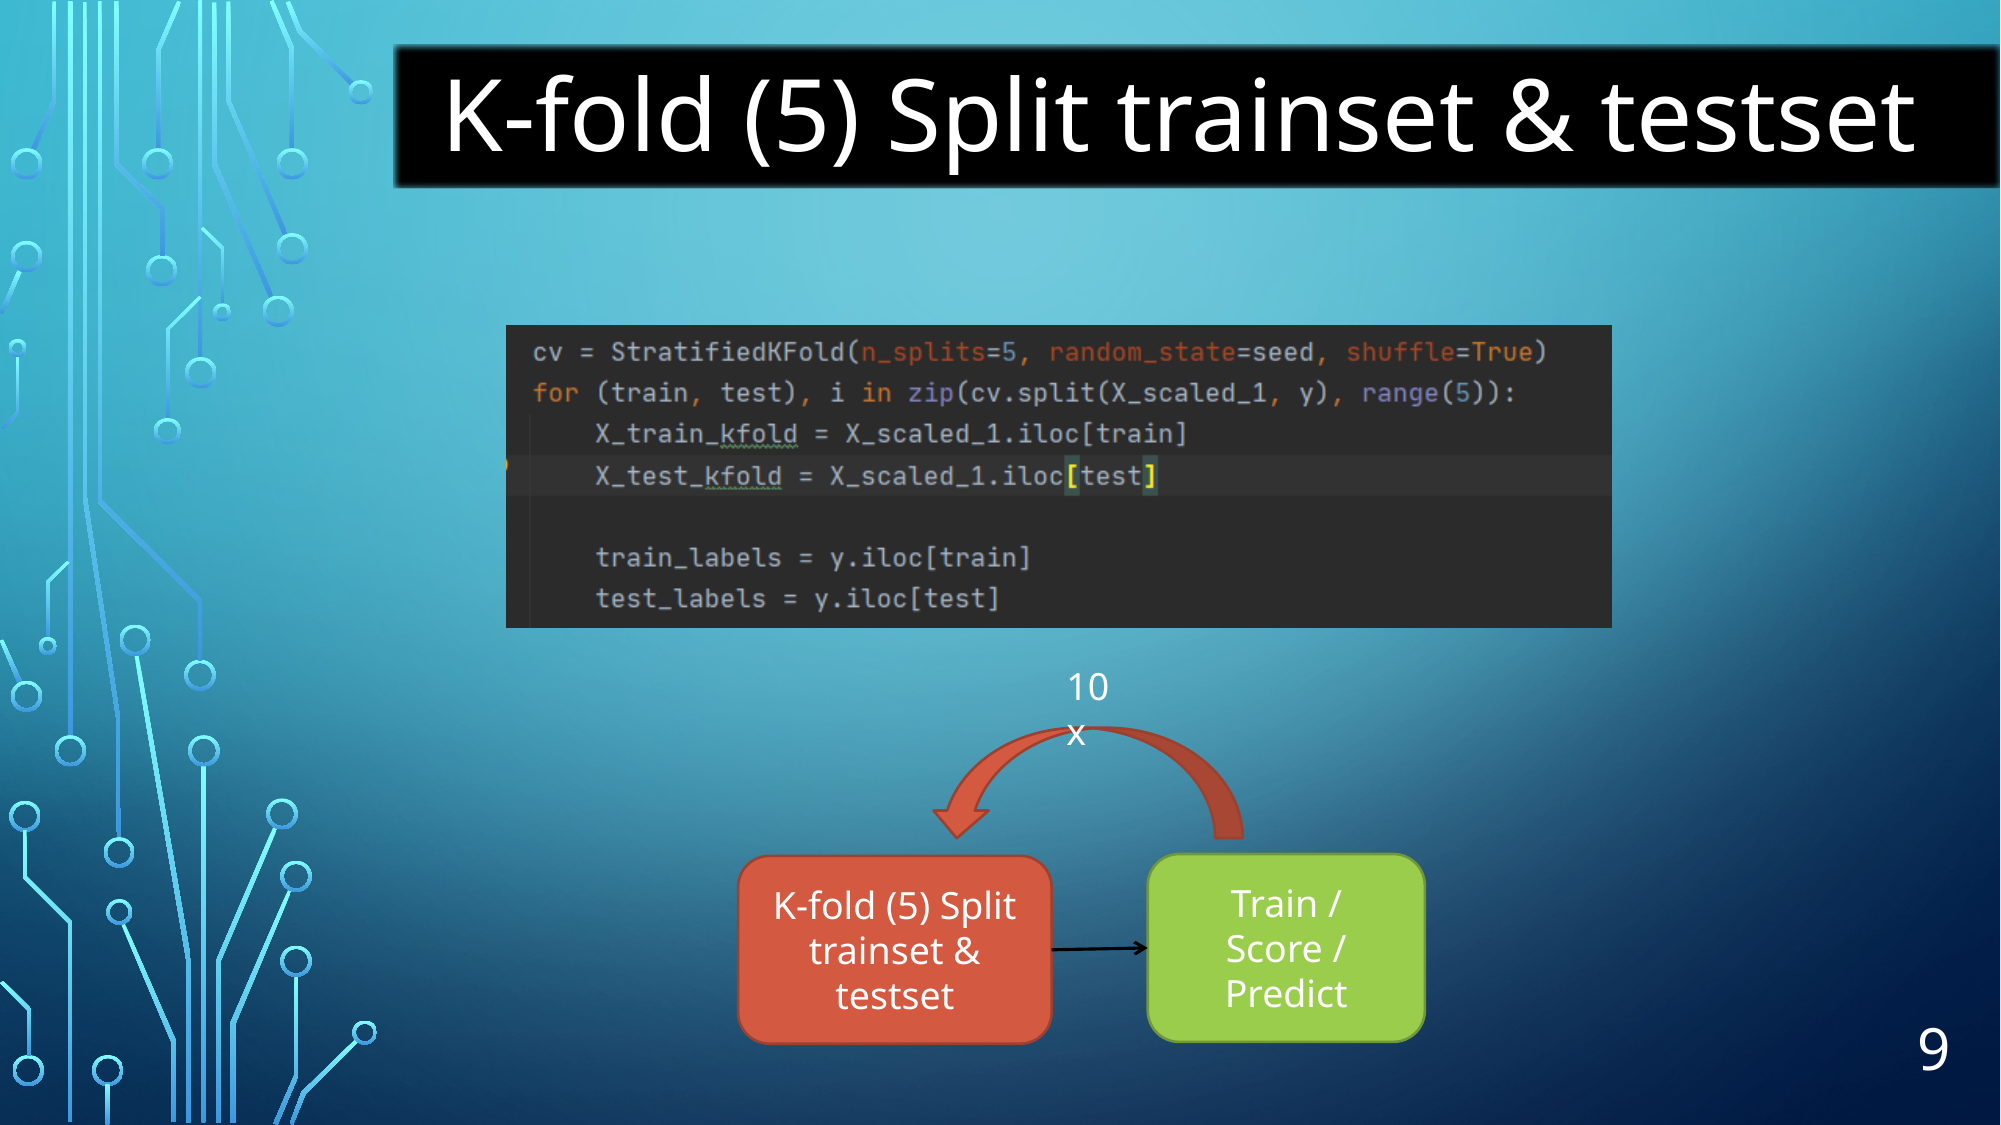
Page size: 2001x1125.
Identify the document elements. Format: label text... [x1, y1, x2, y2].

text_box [1051, 947, 1148, 951]
text_box [932, 728, 1051, 840]
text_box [393, 42, 2000, 189]
text_box [1144, 730, 1244, 840]
text_box Train / Score / Predict [1146, 852, 1427, 1044]
text_box K-fold (5) Split trainset & testset [736, 854, 1053, 1046]
slide_number 9 [1839, 1022, 1966, 1082]
picture [506, 325, 1612, 628]
text_box 10x [1051, 655, 1144, 761]
